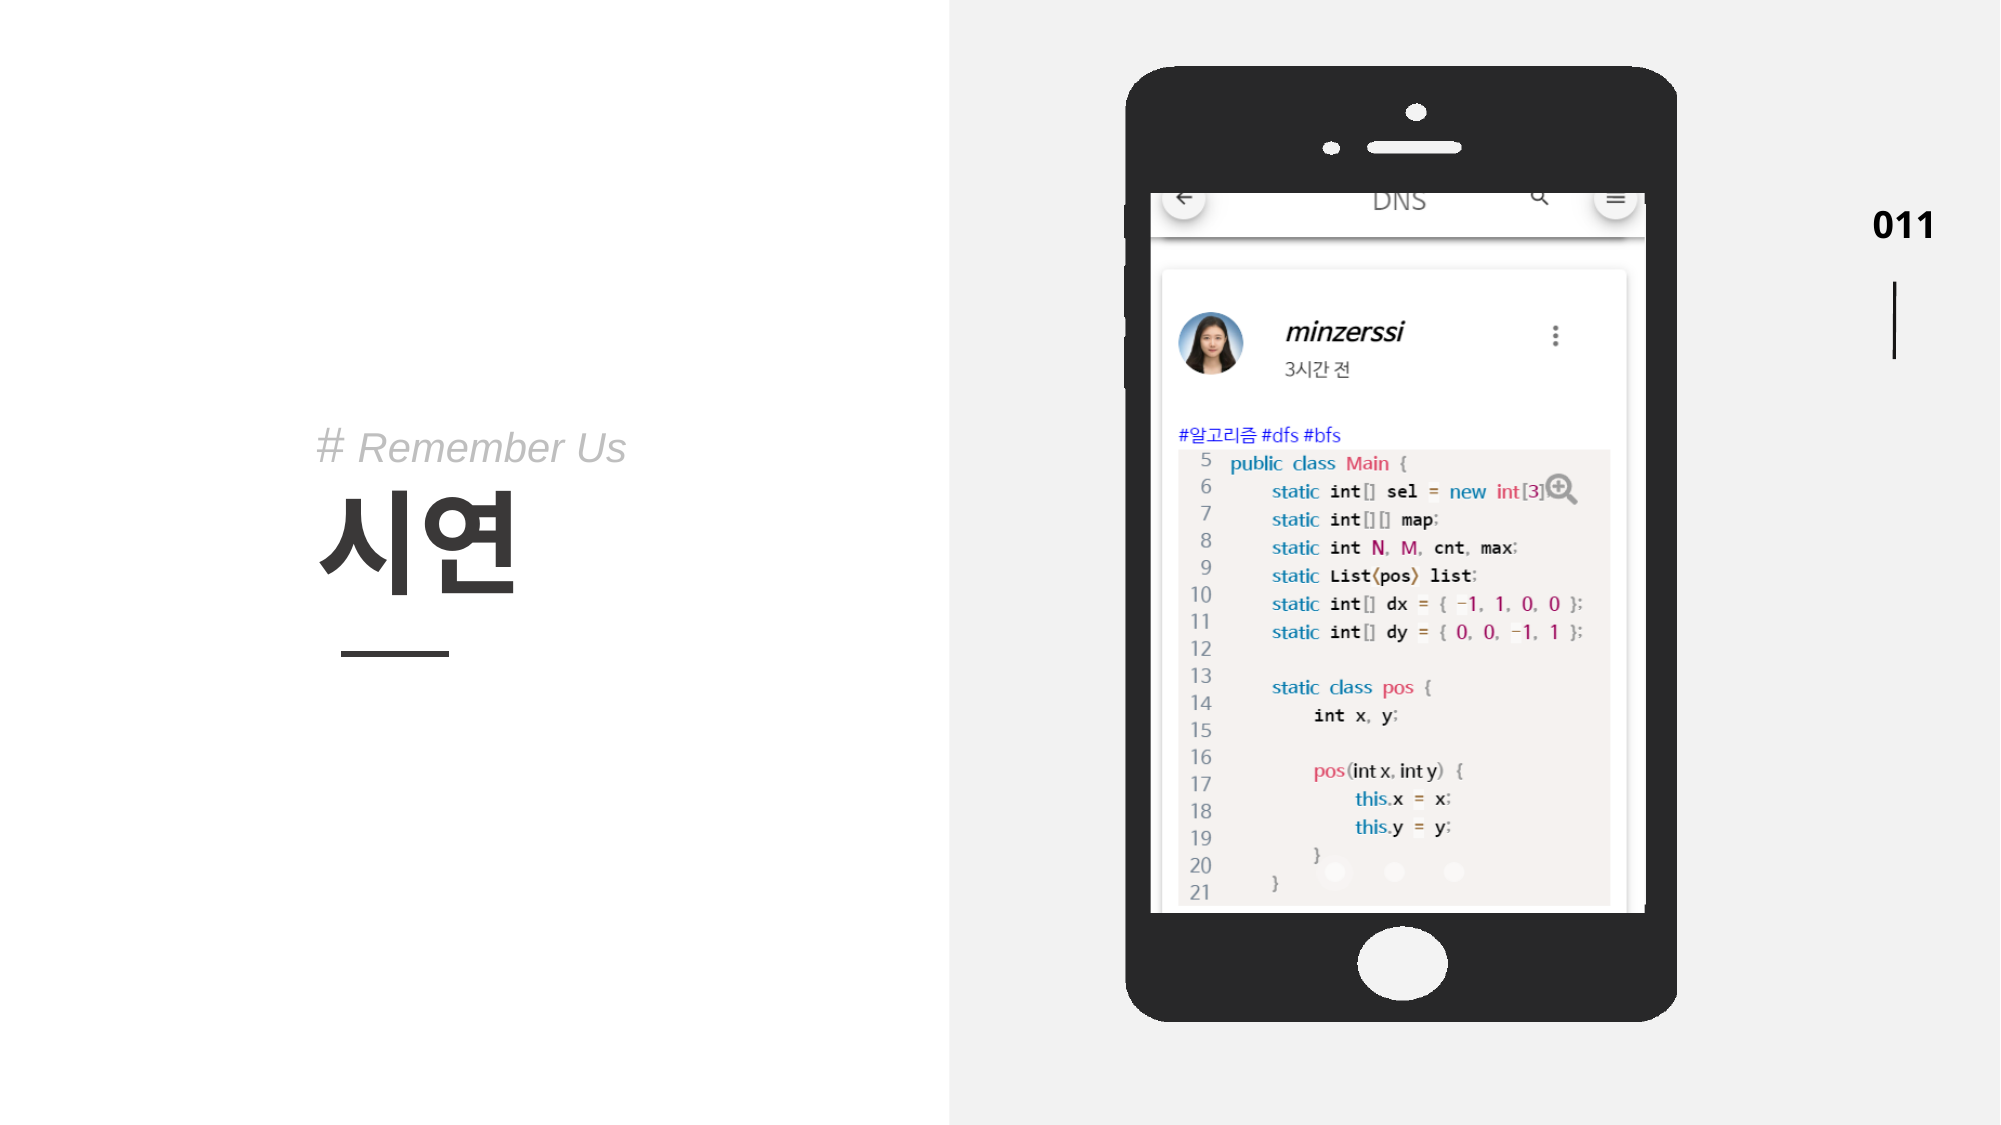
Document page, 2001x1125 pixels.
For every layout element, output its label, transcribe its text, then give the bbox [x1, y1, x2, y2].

picture [1122, 65, 1677, 1022]
text_box 시연 [301, 481, 834, 636]
text_box # Remember Us [301, 419, 950, 481]
